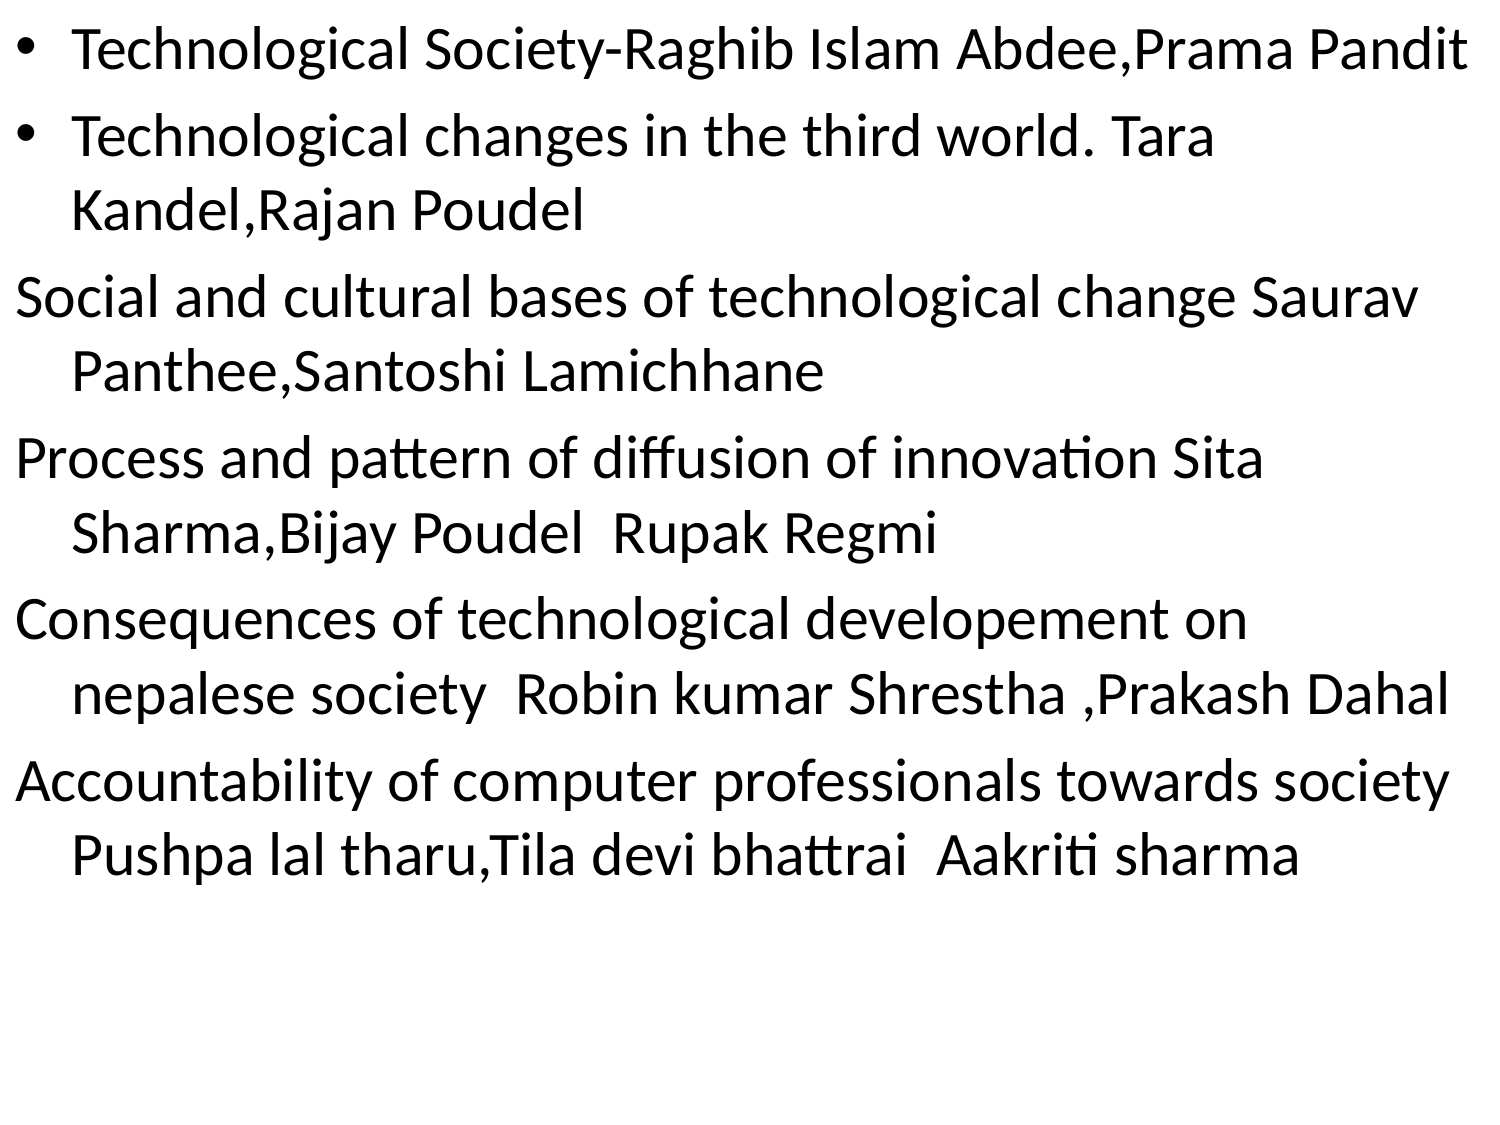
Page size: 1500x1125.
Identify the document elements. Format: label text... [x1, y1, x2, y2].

list Technological Society-Raghib Islam Abdee,Prama Pandit Technological changes in the third world. Tara Kandel,Rajan Poudel Social and cultural bases of technological change Saurav Panthee,Santoshi Lamichhane Process and pattern of diffusion of innovation Sita Sharma,Bijay Poudel Rupak Regmi Consequences of technological developement on nepalese society Robin kumar Shrestha ,Prakash Dahal Accountability of computer professionals towards society Pushpa lal tharu,Tila devi bhattrai Aakriti sharma [0, 0, 1500, 1125]
